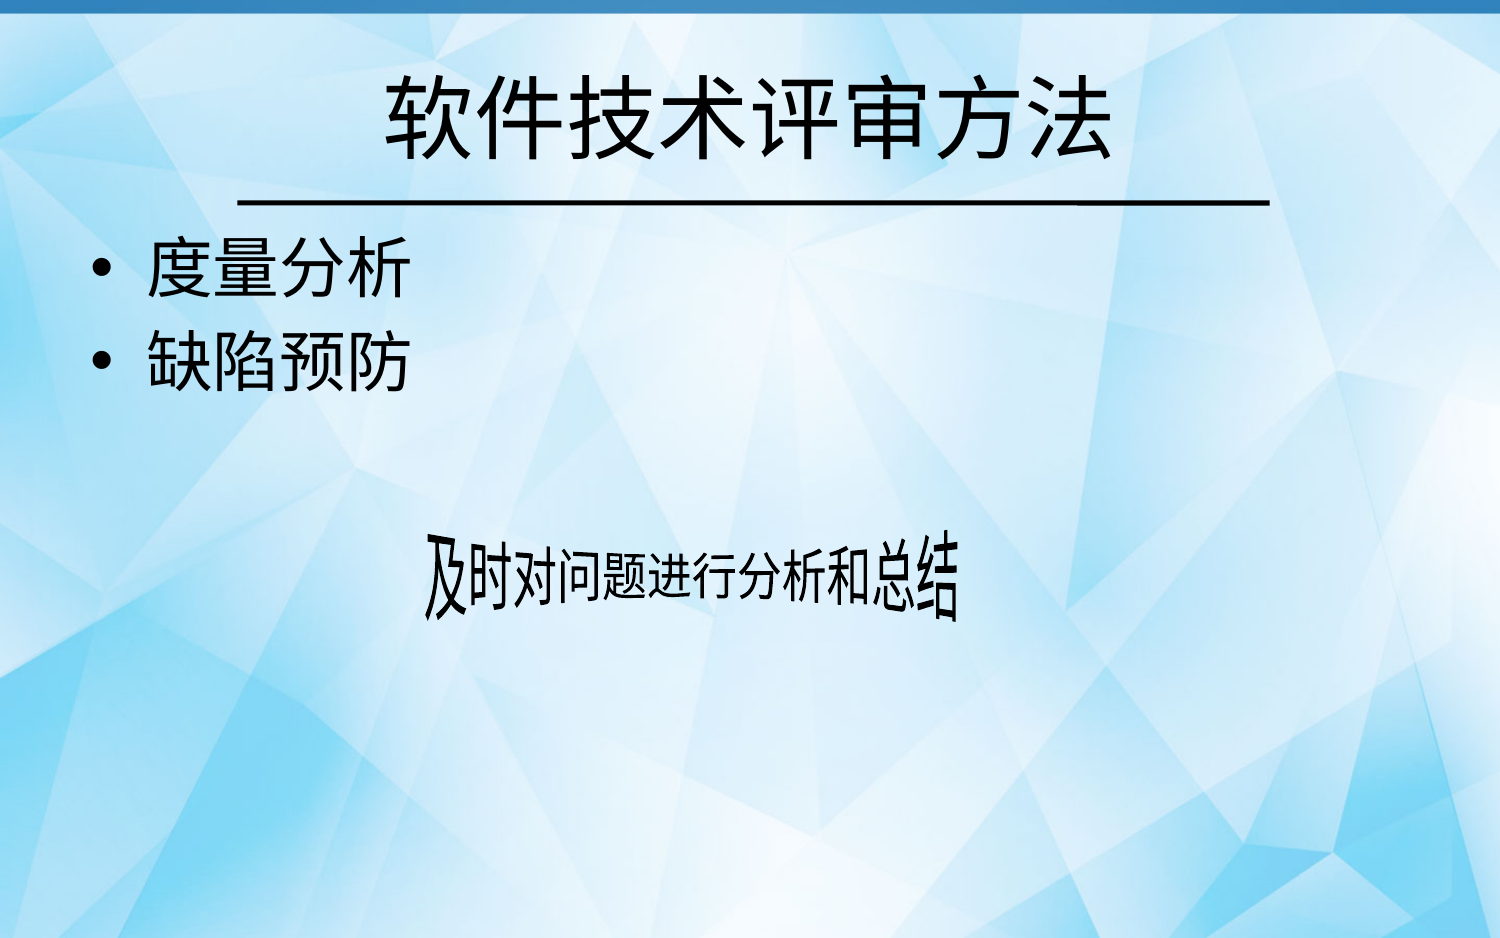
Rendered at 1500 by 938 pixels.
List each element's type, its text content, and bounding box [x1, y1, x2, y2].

title 软件技术评审方法 [74, 37, 1426, 194]
list 度量分析 缺陷预防 [74, 218, 1426, 838]
picture [0, 0, 1500, 938]
